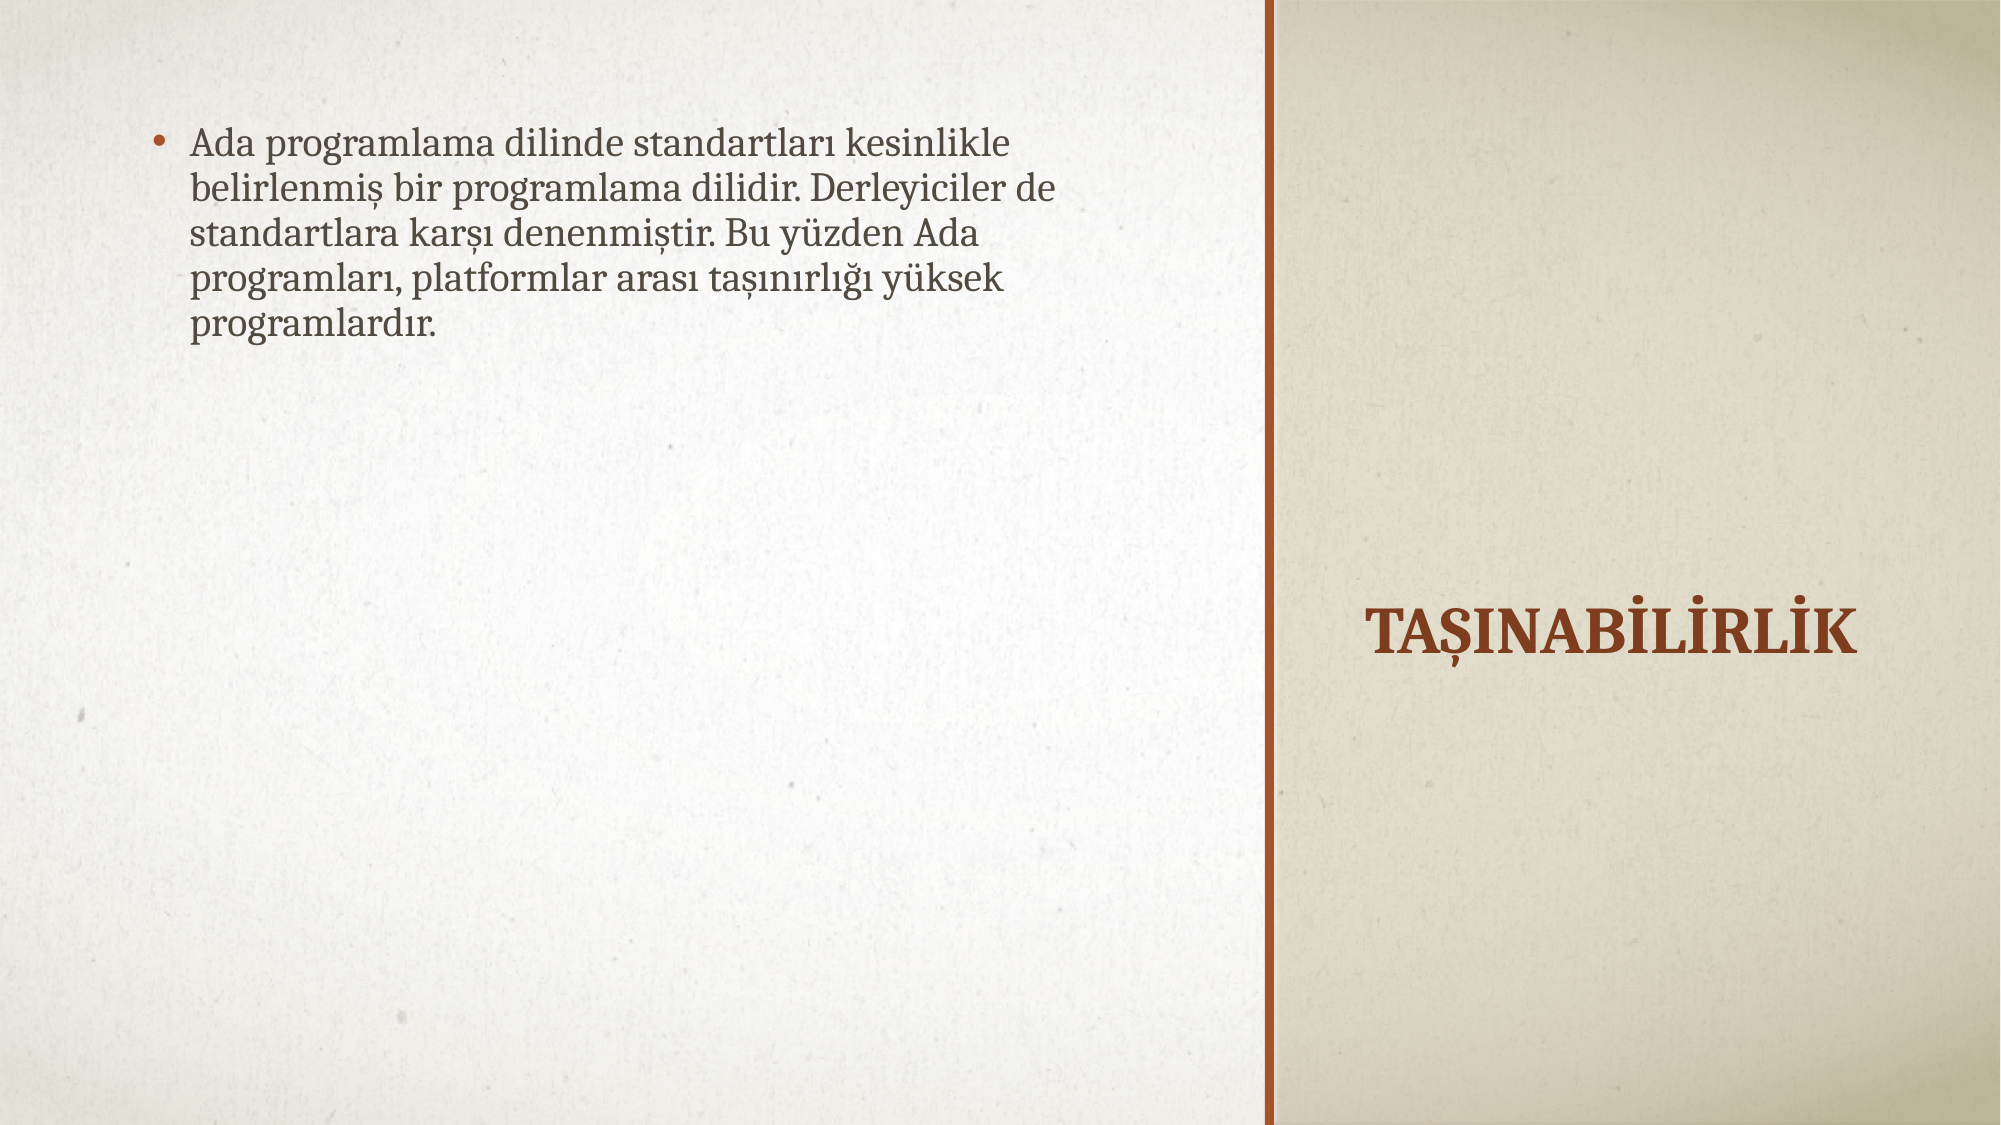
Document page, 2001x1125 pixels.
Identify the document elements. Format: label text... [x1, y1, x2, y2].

picture [1274, 0, 2001, 1125]
title Taşınabilirlik [1350, 412, 1920, 675]
list Ada programlama dilinde standartları kesinlikle belirlenmiş bir programlama dilidir. Derleyiciler de standartlara karşı denenmiştir. Bu yüzden Ada programları, platformlar arası taşınırlığı yüksek programlardır. [129, 112, 1135, 1013]
picture [0, 0, 1264, 1125]
